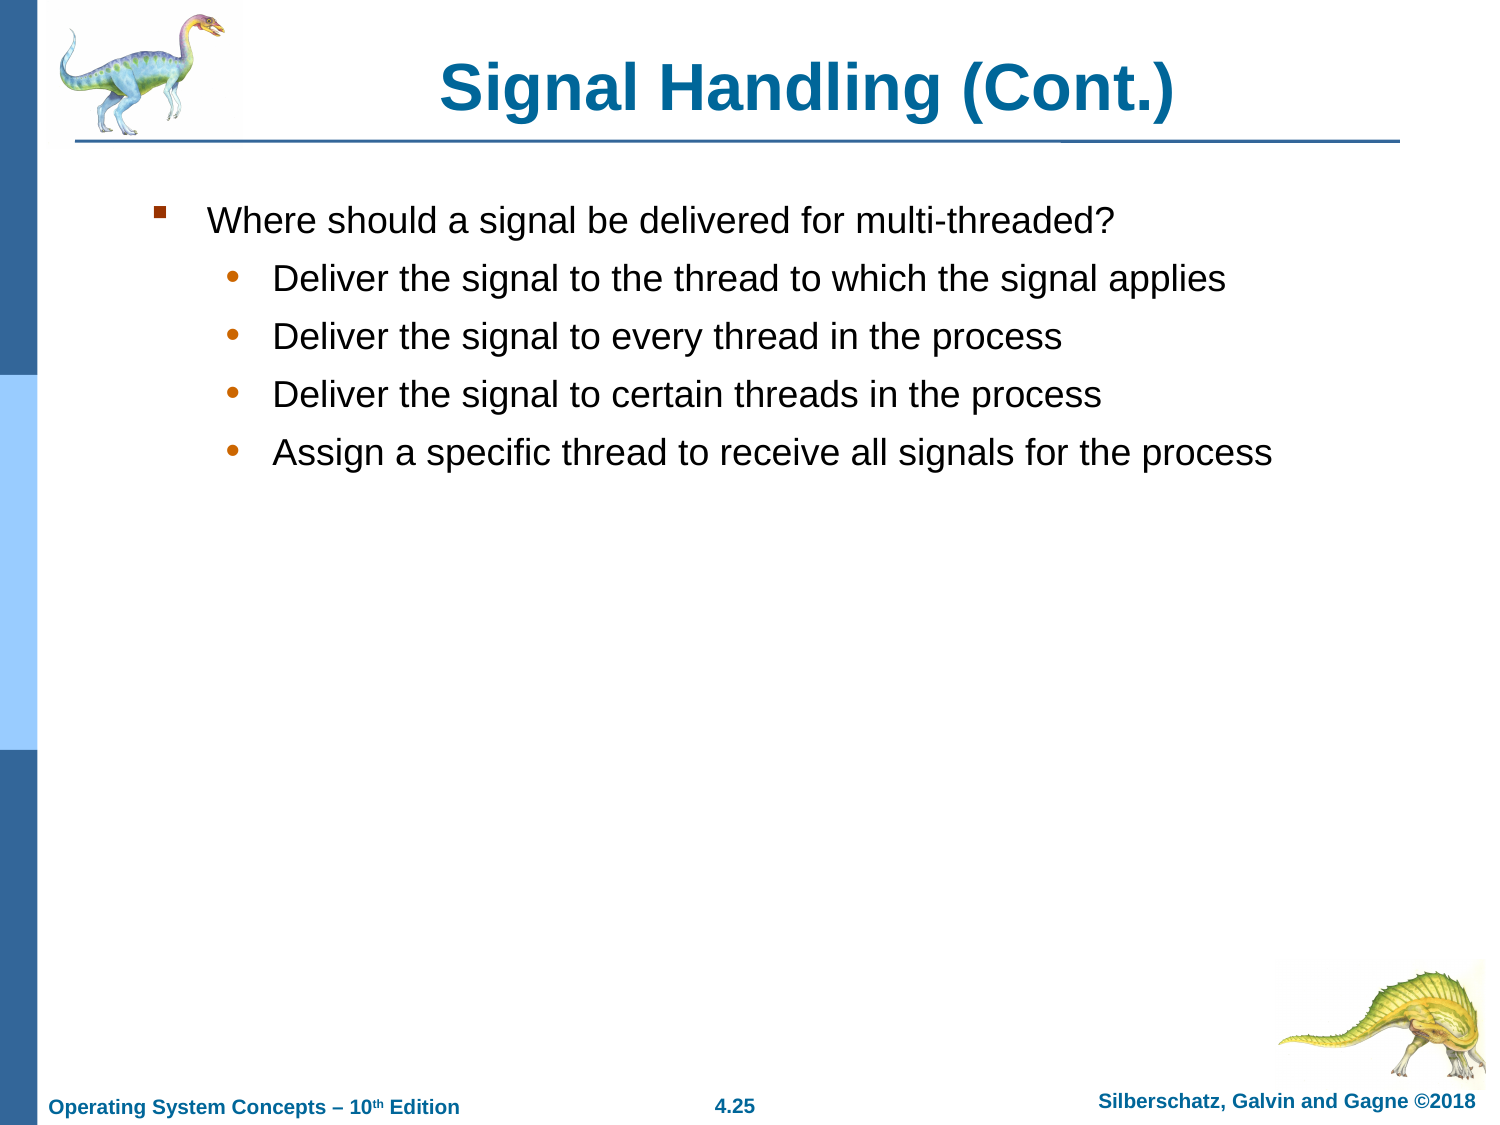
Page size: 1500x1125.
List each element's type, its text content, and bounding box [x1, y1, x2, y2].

title Signal Handling (Cont.) [191, 37, 1425, 132]
list Where should a signal be delivered for multi-threaded? Deliver the signal to the thread to which the signal applies Deliver the signal to every thread in the process Deliver the signal to certain threads in the process Assign a specific thread to receive all signals for the process [135, 188, 1398, 1034]
picture [46, 0, 243, 149]
picture [1275, 959, 1486, 1090]
